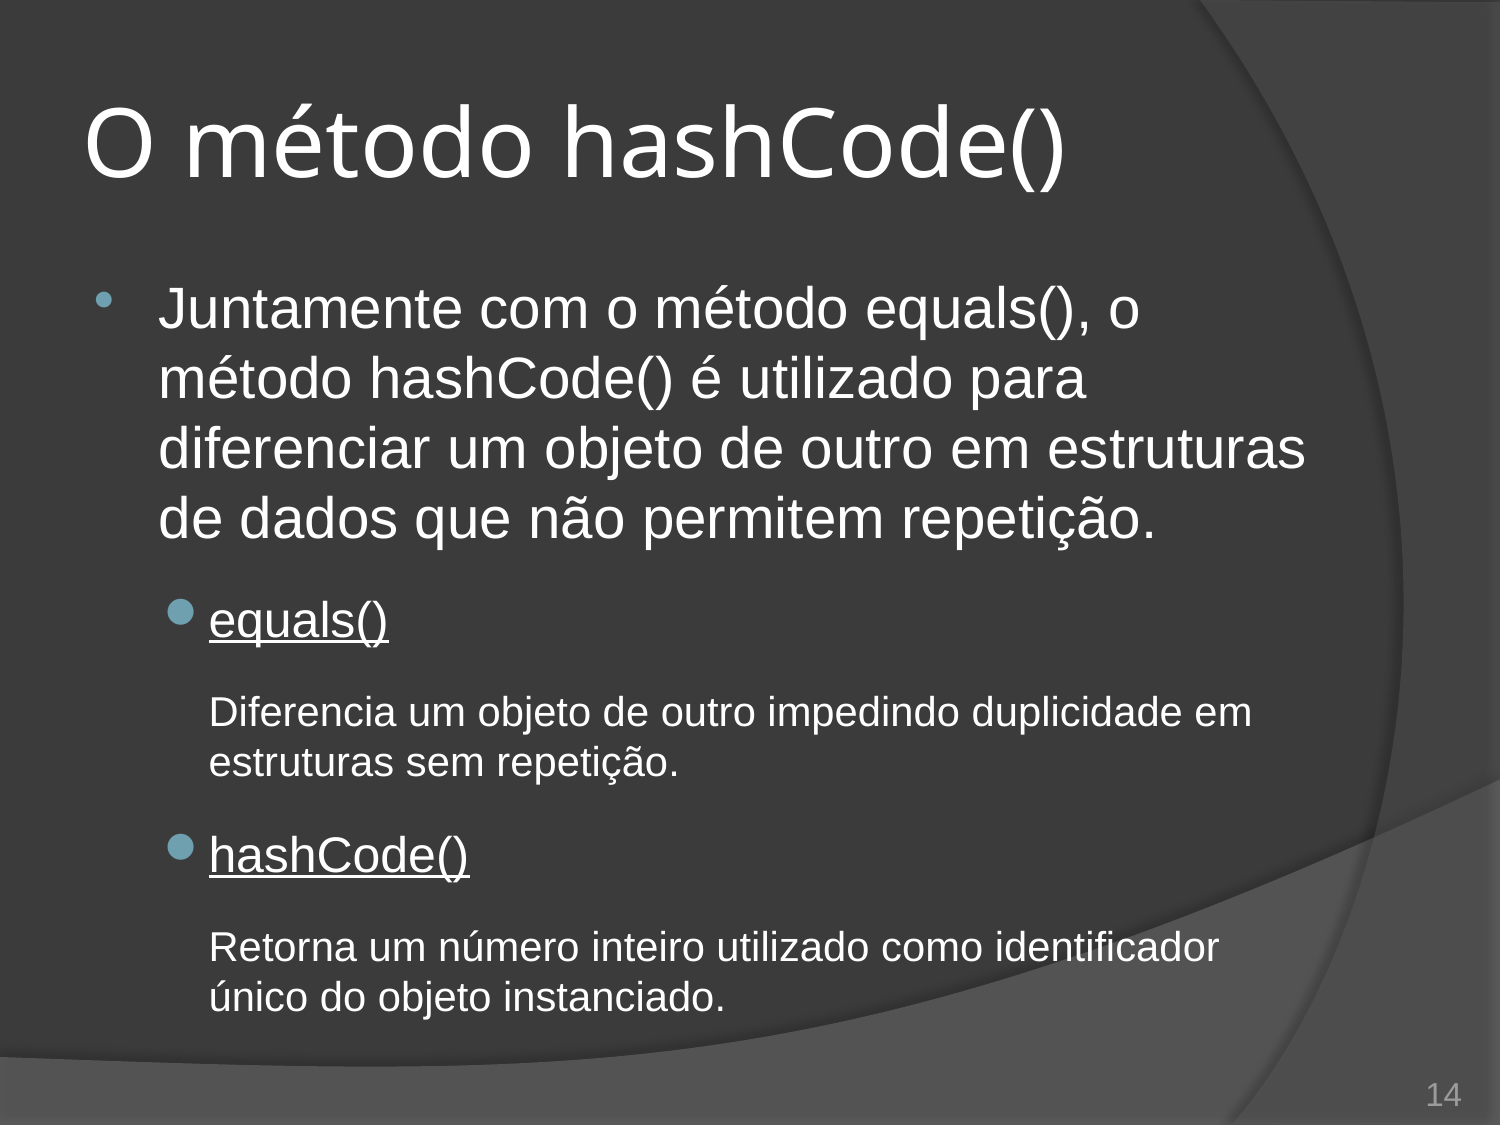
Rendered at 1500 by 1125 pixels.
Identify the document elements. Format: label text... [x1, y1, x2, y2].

title O método hashCode() [74, 44, 1442, 233]
slide_number 14 [1337, 1053, 1463, 1114]
list Juntamente com o método equals(), o método hashCode() é utilizado para diferenciar um objeto de outro em estruturas de dados que não permitem repetição. equals() Diferencia um objeto de outro impedindo duplicidade em estruturas sem repetição. hashCode() Retorna um número inteiro utilizado como identificador único do objeto instanciado. [74, 262, 1330, 1006]
